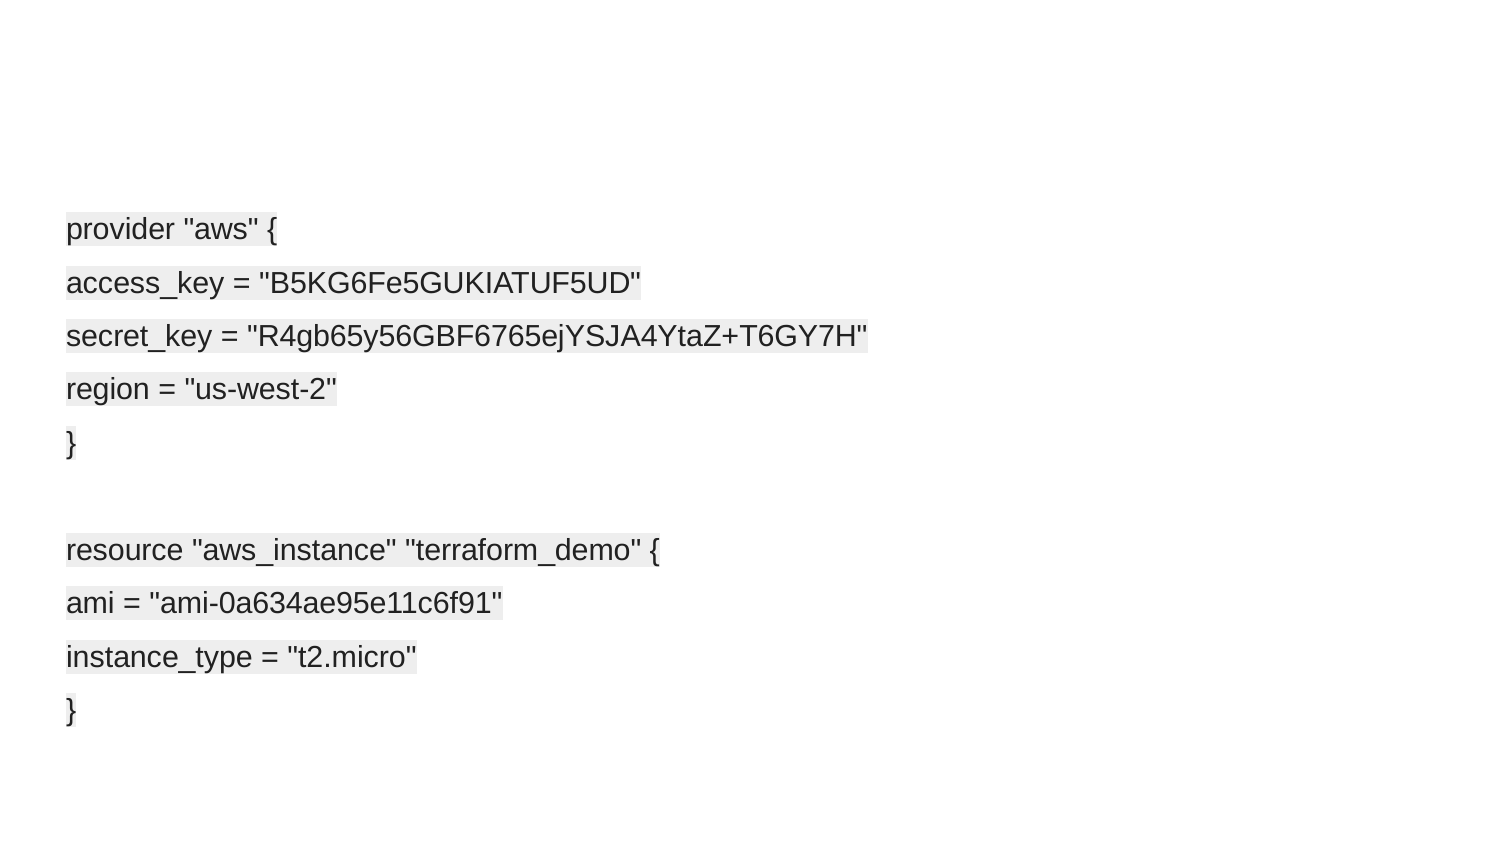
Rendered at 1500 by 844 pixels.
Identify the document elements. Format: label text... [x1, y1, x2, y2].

list provider "aws" { access_key = "B5KG6Fe5GUKIATUF5UD" secret_key = "R4gb65y56GBF6765ejYSJA4YtaZ+T6GY7H" region = "us-west-2" } resource "aws_instance" "terraform_demo" { ami = "ami-0a634ae95e11c6f91" instance_type = "t2.micro" } [51, 189, 1449, 750]
